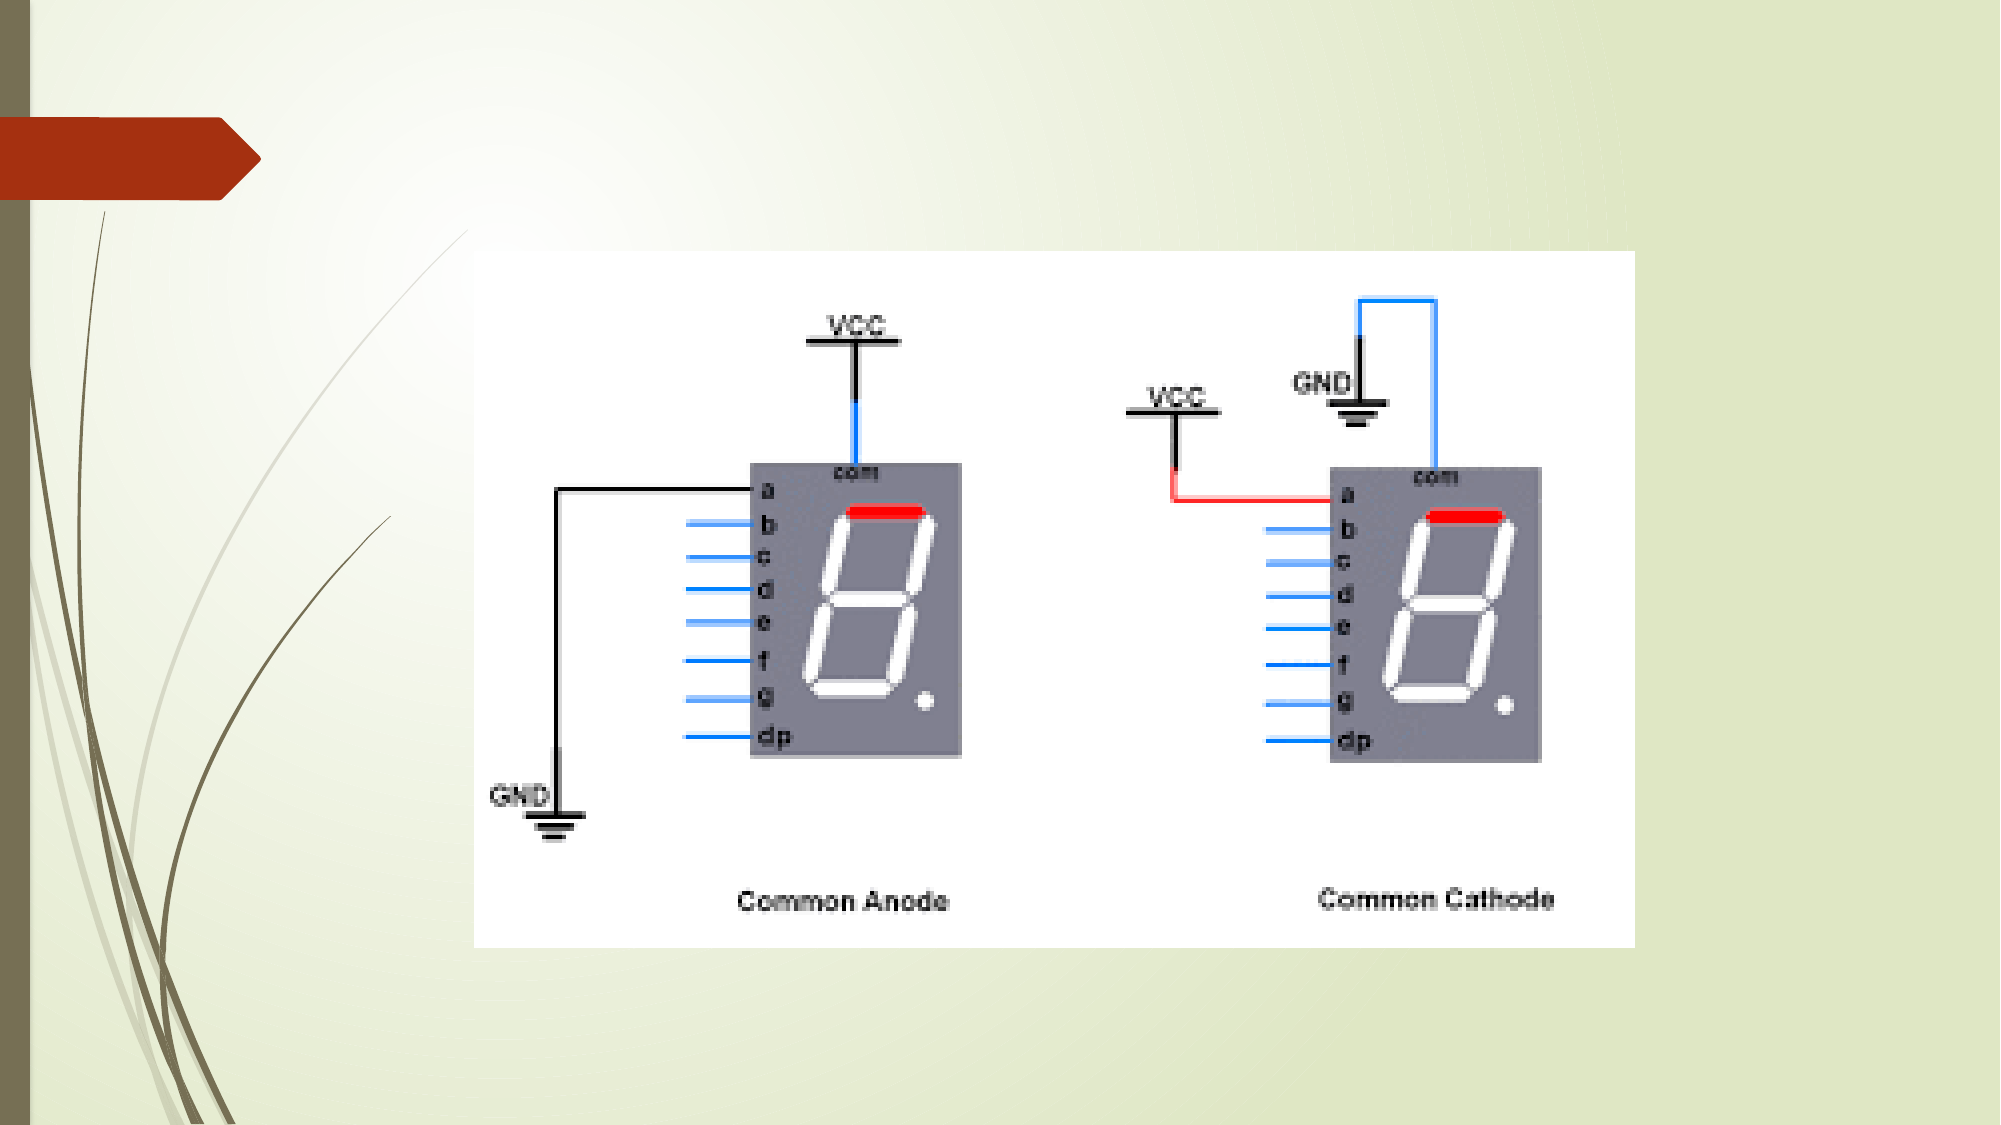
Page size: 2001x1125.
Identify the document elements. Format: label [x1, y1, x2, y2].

list [474, 251, 1635, 948]
